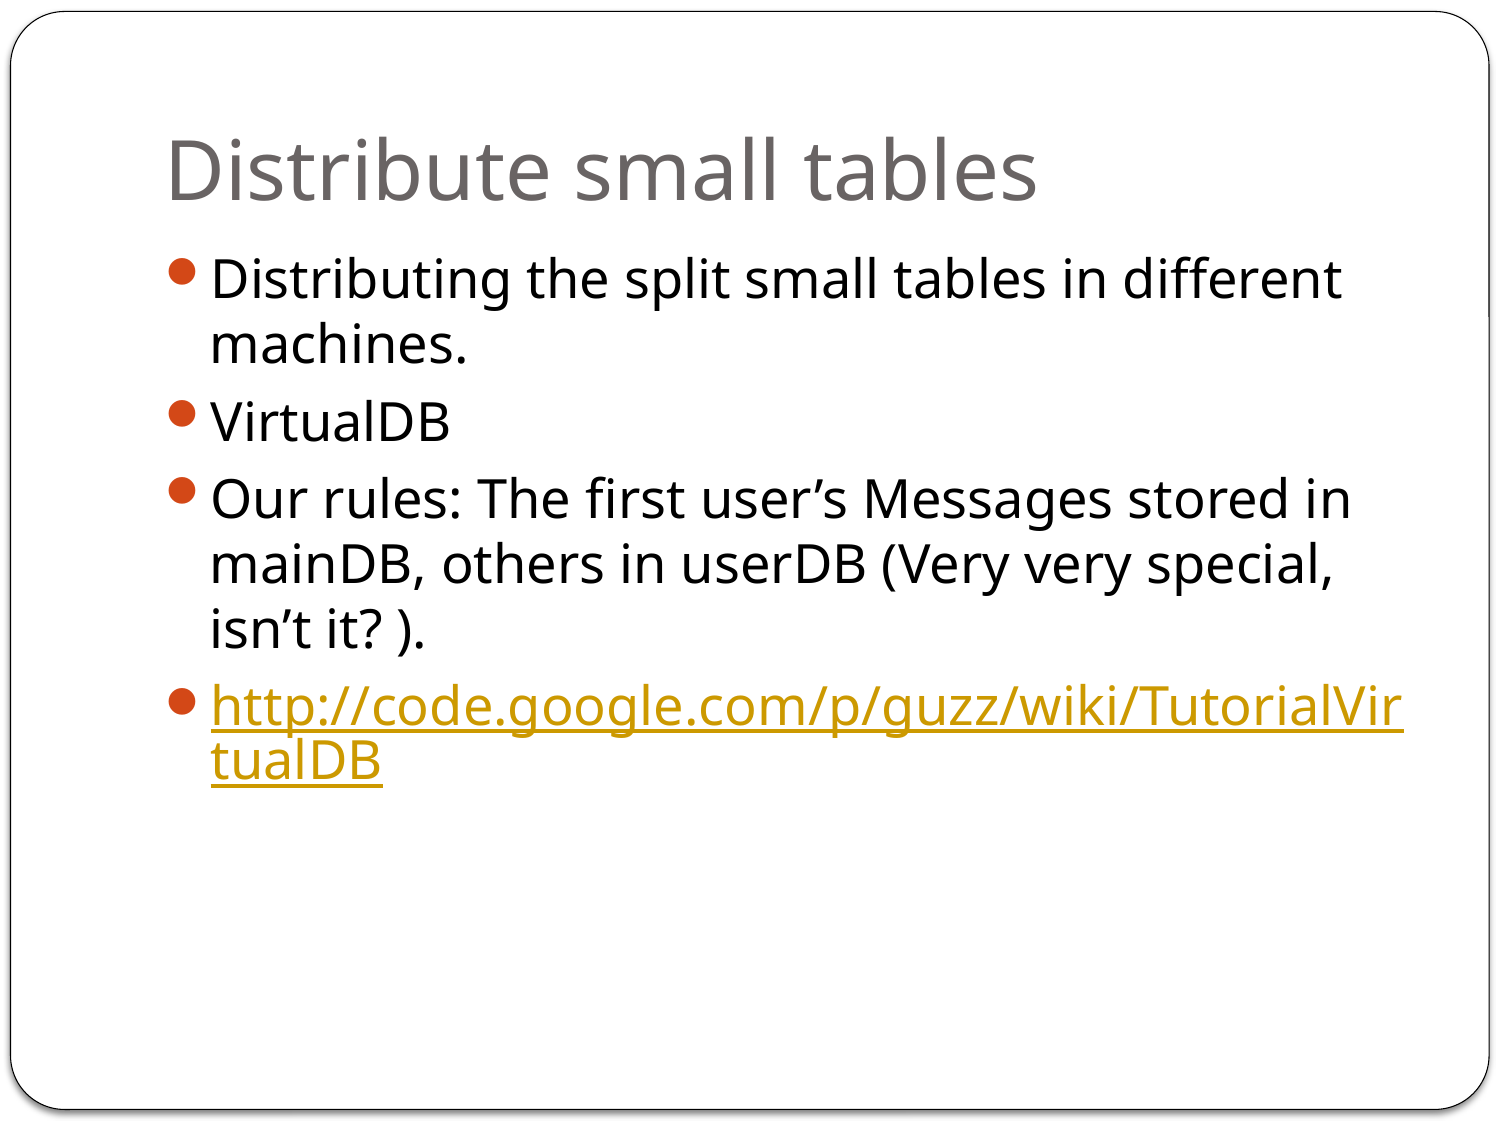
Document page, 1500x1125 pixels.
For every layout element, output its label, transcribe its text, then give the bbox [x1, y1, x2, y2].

title Distribute small tables [150, 45, 1425, 233]
list Distributing the split small tables in different machines. VirtualDB Our rules: The first user’s Messages stored in mainDB, others in userDB (Very very special, isn’t it? ). http://code.google.com/p/guzz/wiki/TutorialVirtualDB [150, 237, 1425, 988]
